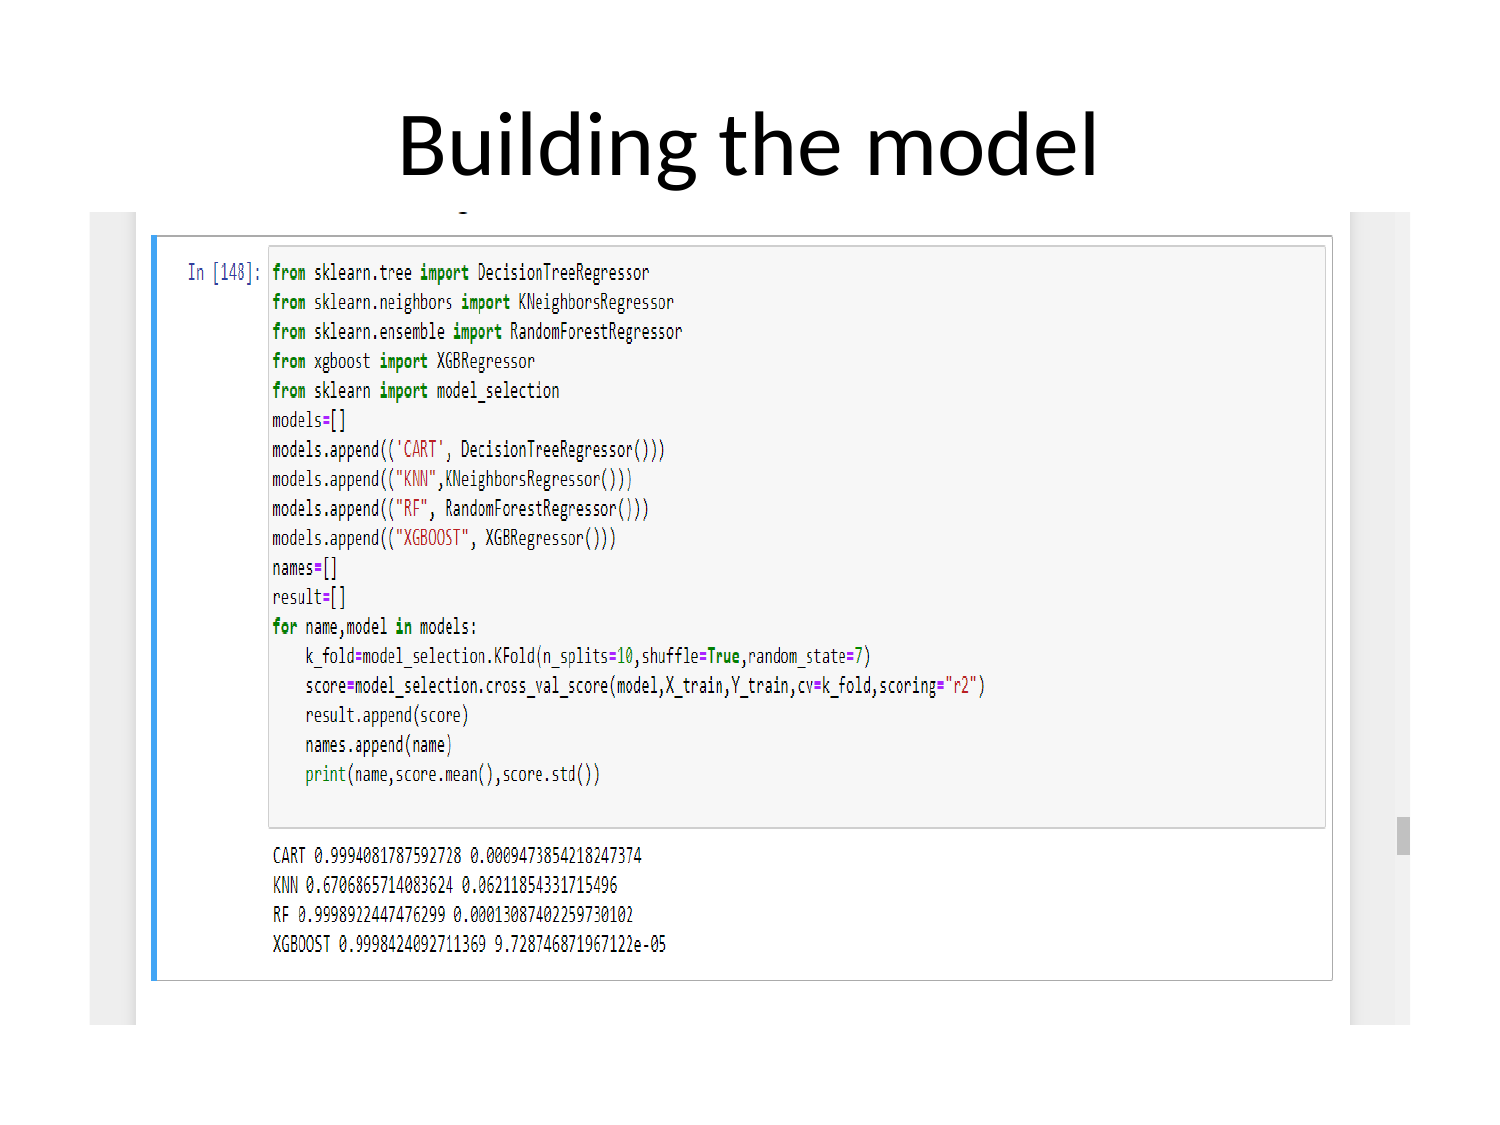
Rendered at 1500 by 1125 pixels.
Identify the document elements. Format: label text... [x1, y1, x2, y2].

title Building the model [75, 45, 1425, 233]
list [89, 212, 1411, 1026]
